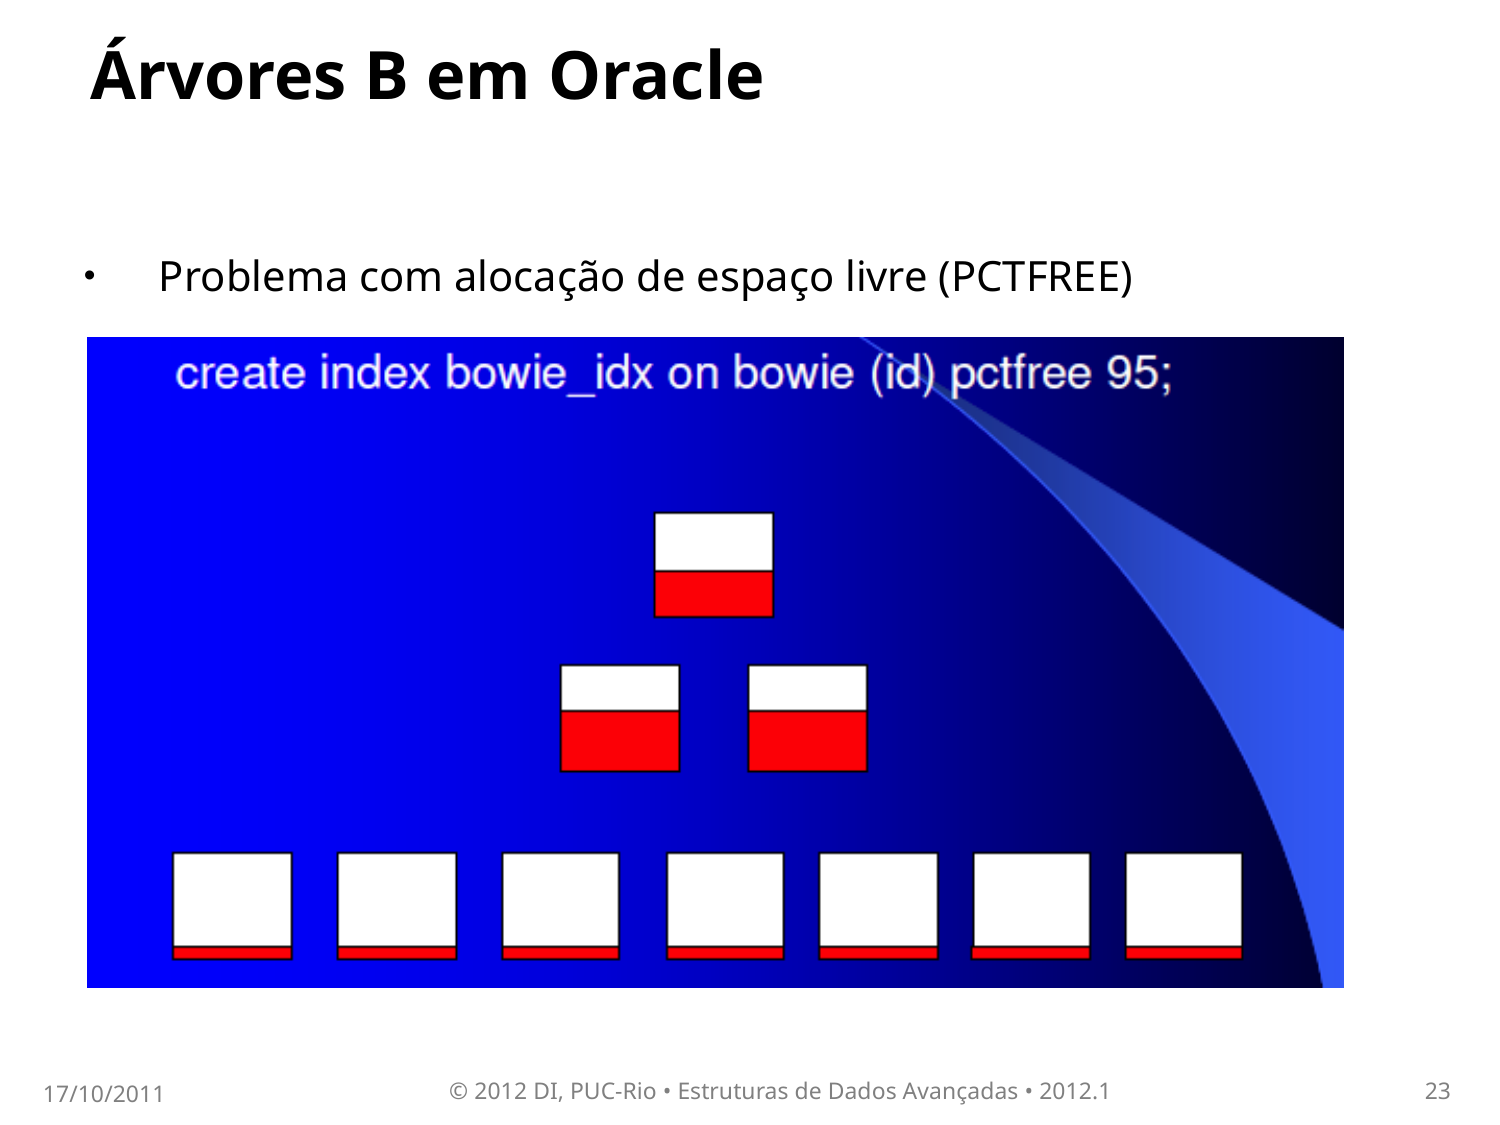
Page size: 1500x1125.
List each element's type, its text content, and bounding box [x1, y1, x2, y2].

footer © 2012 DI, PUC-Rio • Estruturas de Dados Avançadas • 2012.1 [225, 1062, 1337, 1108]
slide_number 23 [1345, 1062, 1467, 1108]
list Problema com alocação de espaço livre (PCTFREE) [74, 224, 1463, 1051]
picture [87, 337, 1345, 988]
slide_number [24, 1062, 213, 1108]
title Árvores B em Oracle [75, 25, 1425, 224]
